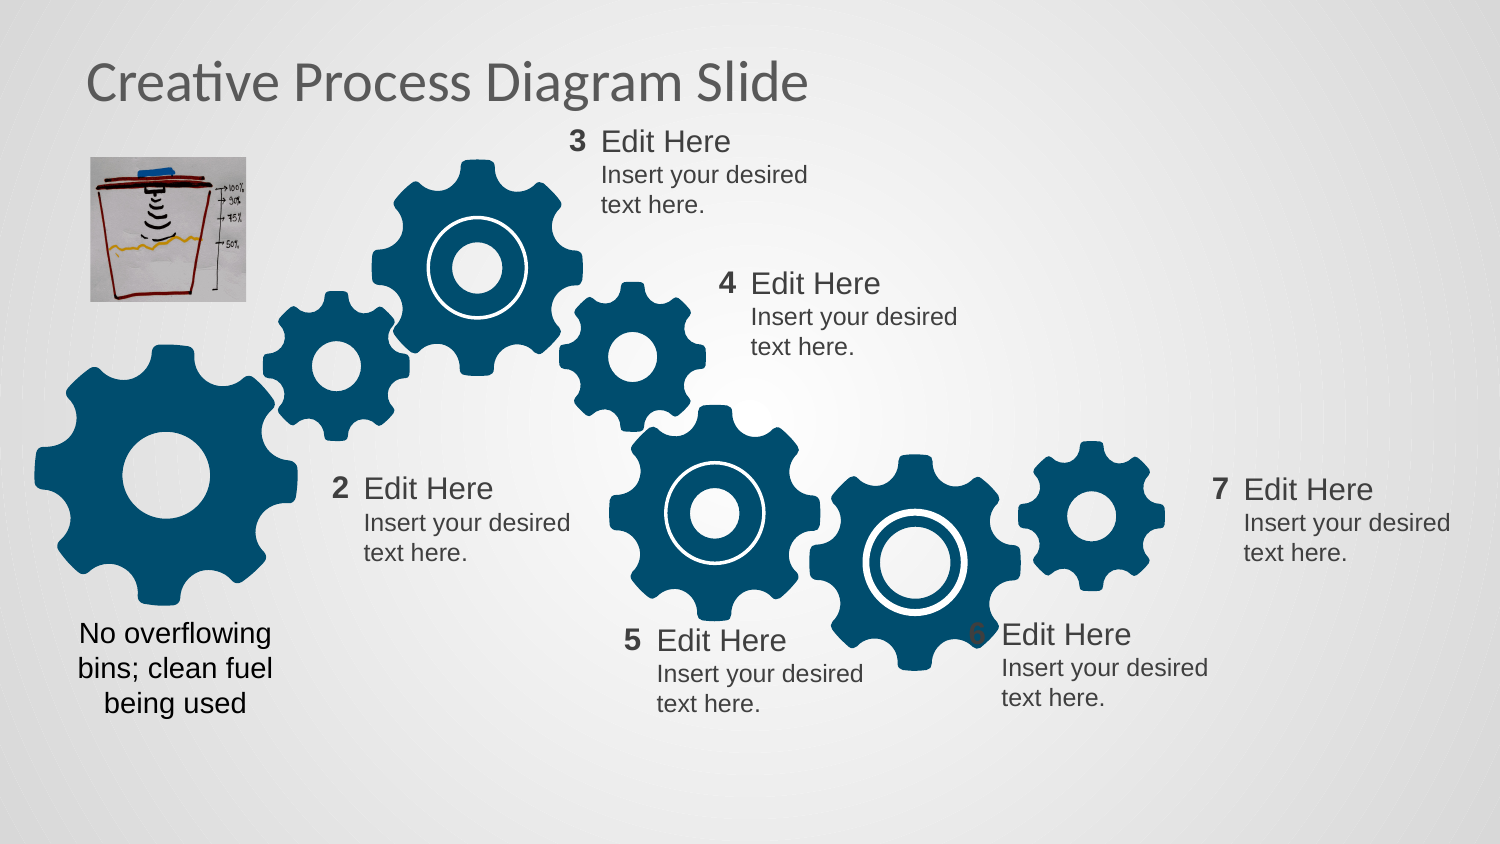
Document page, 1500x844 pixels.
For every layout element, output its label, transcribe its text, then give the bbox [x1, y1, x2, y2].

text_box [1178, 462, 1491, 589]
text_box [371, 159, 583, 376]
title Creative Process Diagram Slide [75, 33, 1425, 122]
text_box [809, 454, 1021, 671]
text_box [559, 281, 691, 432]
text_box No overflowing bins; clean fuel being used [46, 608, 305, 733]
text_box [597, 613, 878, 725]
text_box [262, 291, 410, 442]
text_box [615, 404, 821, 612]
text_box [862, 508, 968, 617]
text_box [426, 215, 529, 320]
picture [90, 151, 247, 308]
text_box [941, 607, 1223, 719]
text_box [686, 256, 998, 383]
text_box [298, 461, 611, 588]
text_box [34, 344, 295, 606]
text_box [536, 114, 848, 241]
text_box [664, 460, 766, 566]
text_box [1018, 441, 1165, 592]
